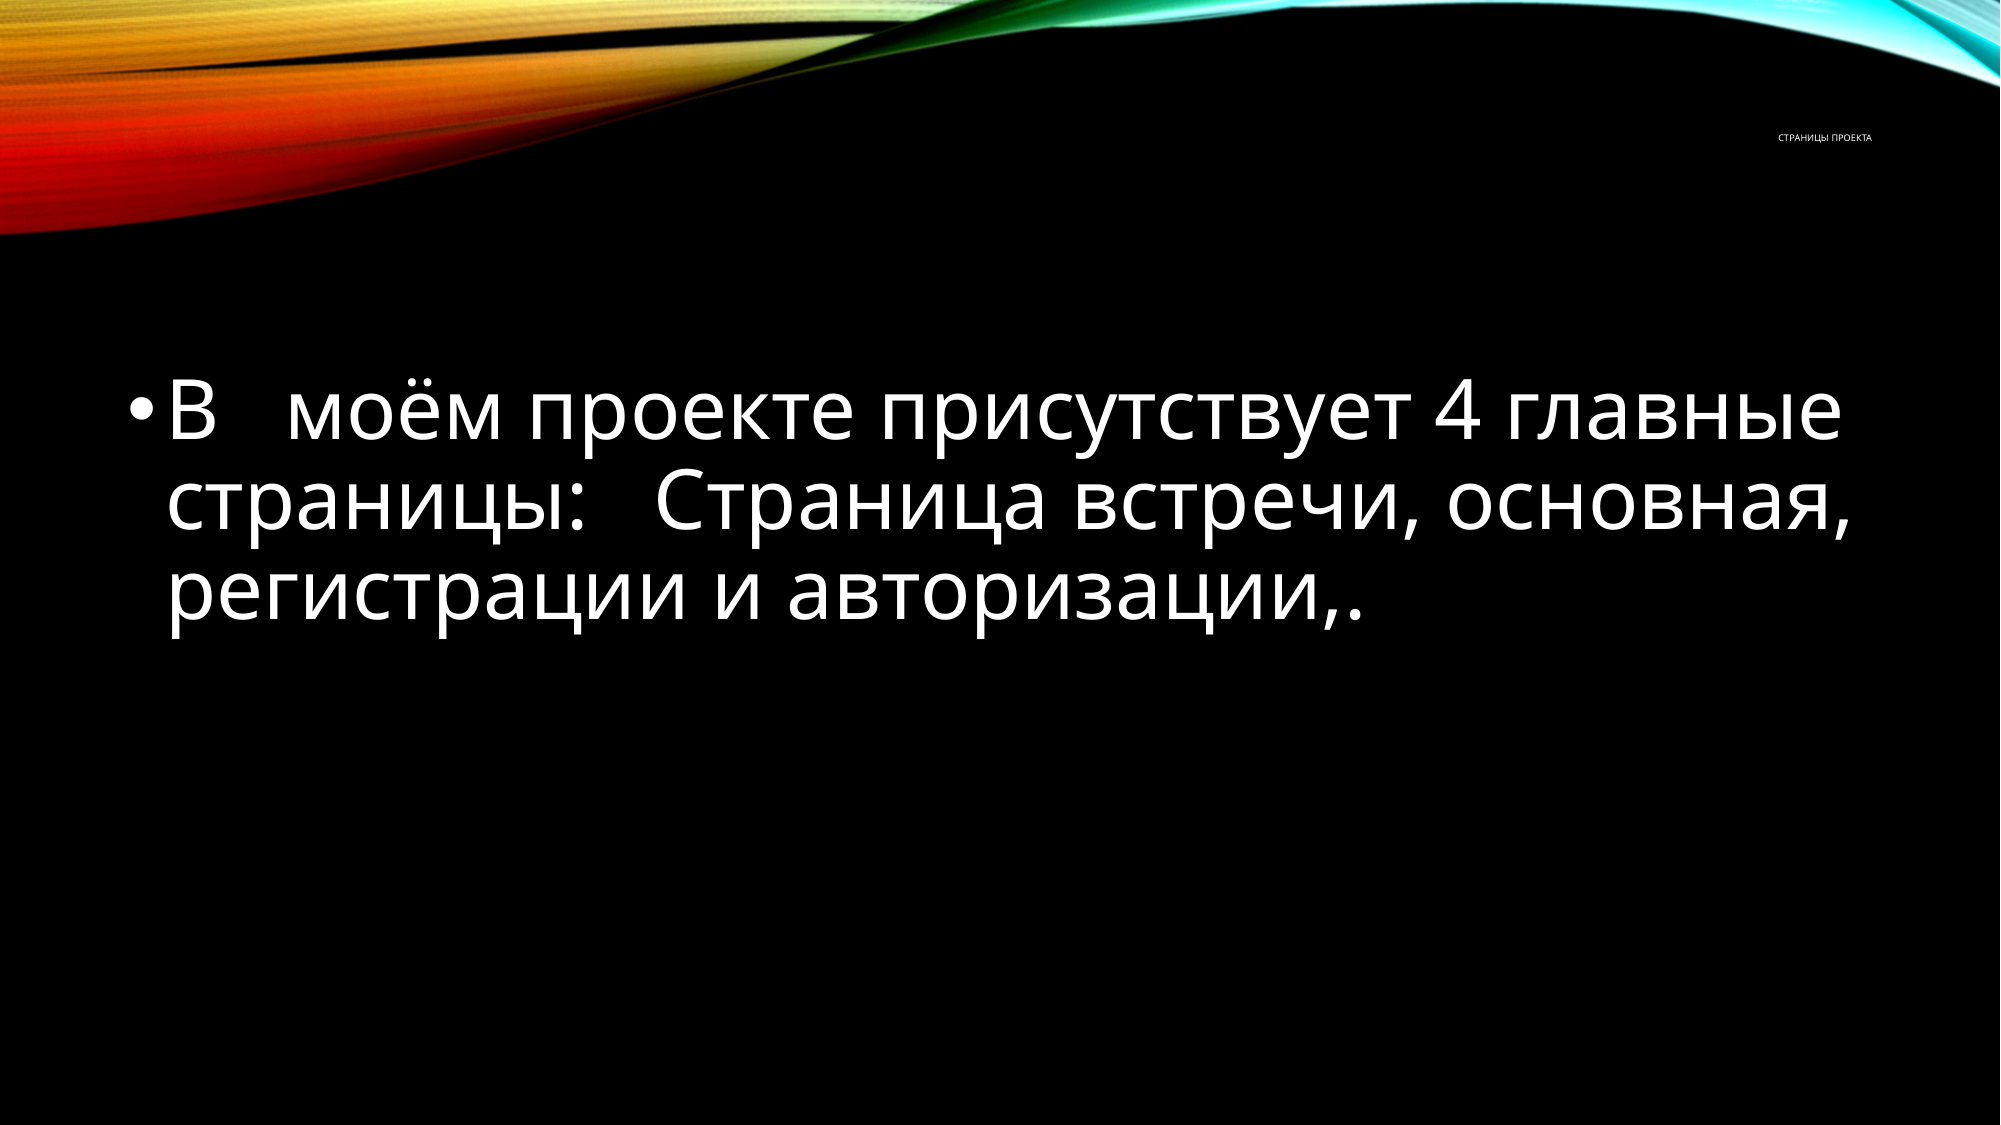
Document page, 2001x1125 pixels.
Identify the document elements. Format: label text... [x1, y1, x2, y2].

picture [0, 0, 2000, 237]
title Страницы проекта [1042, 125, 1888, 163]
list В моём проекте присутствует 4 главные страницы: Страница встречи, основная, регистрации и авторизации,. [112, 360, 1888, 1021]
